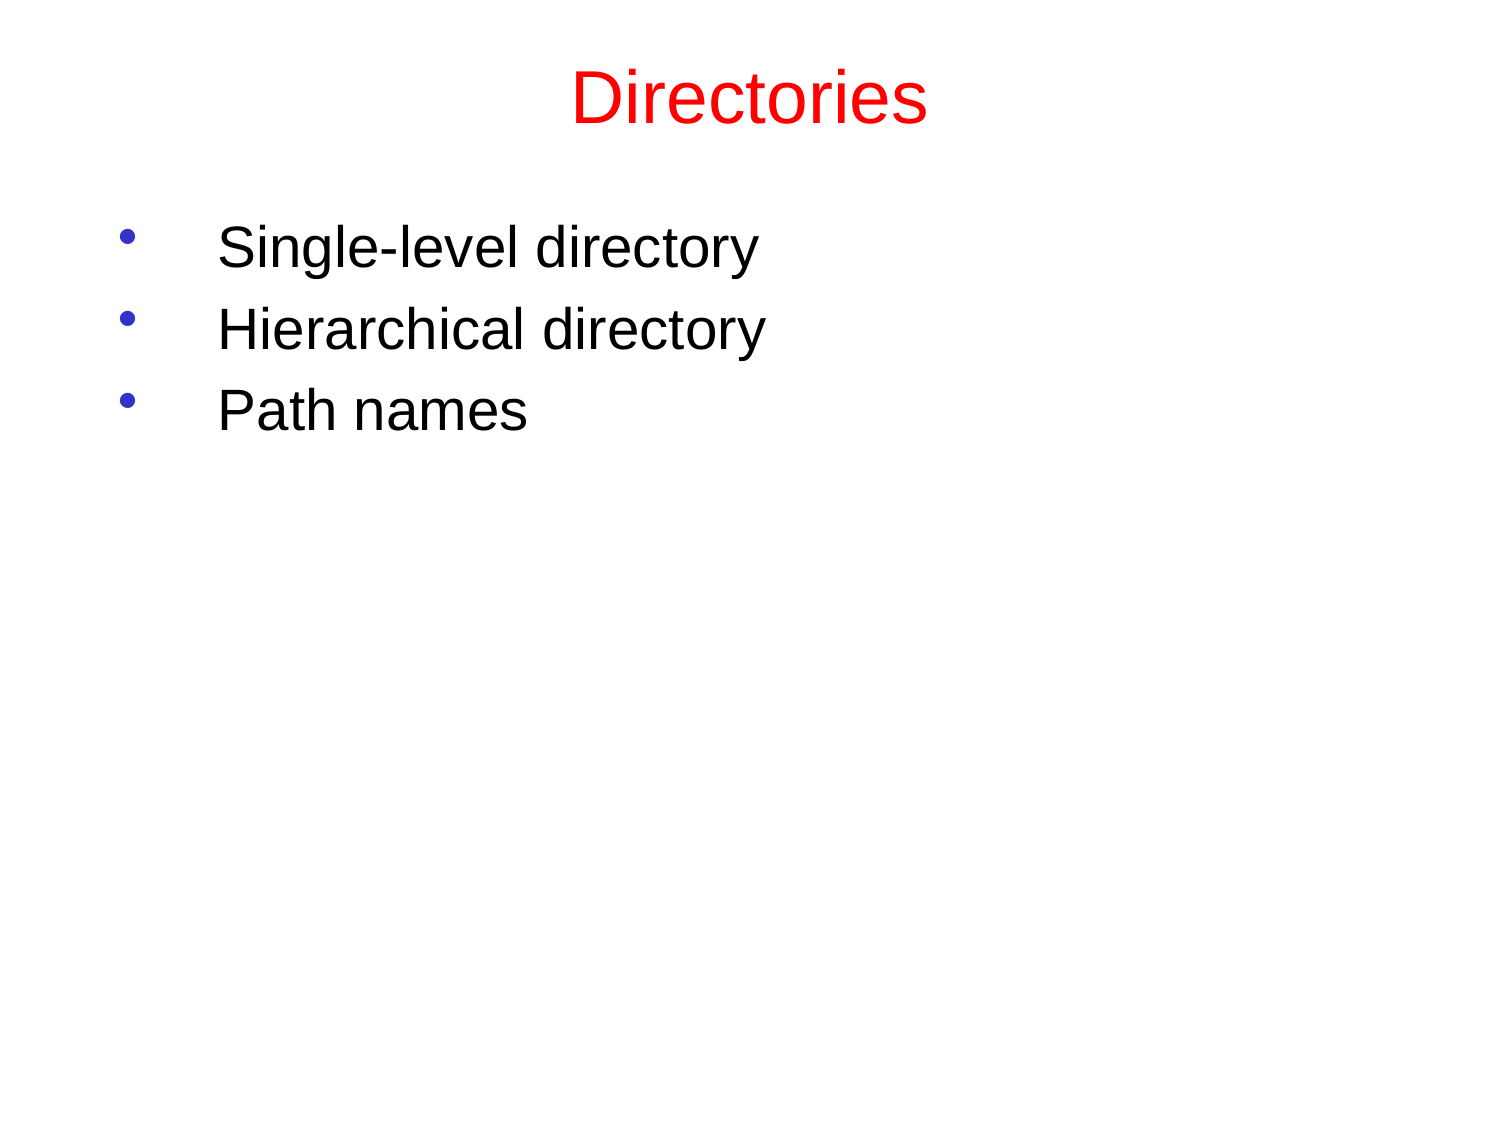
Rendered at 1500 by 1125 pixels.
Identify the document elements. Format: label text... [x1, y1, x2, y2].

text_box Directories [0, 0, 1500, 188]
text_box Single-level directory Hierarchical directory Path names [102, 201, 1500, 1075]
